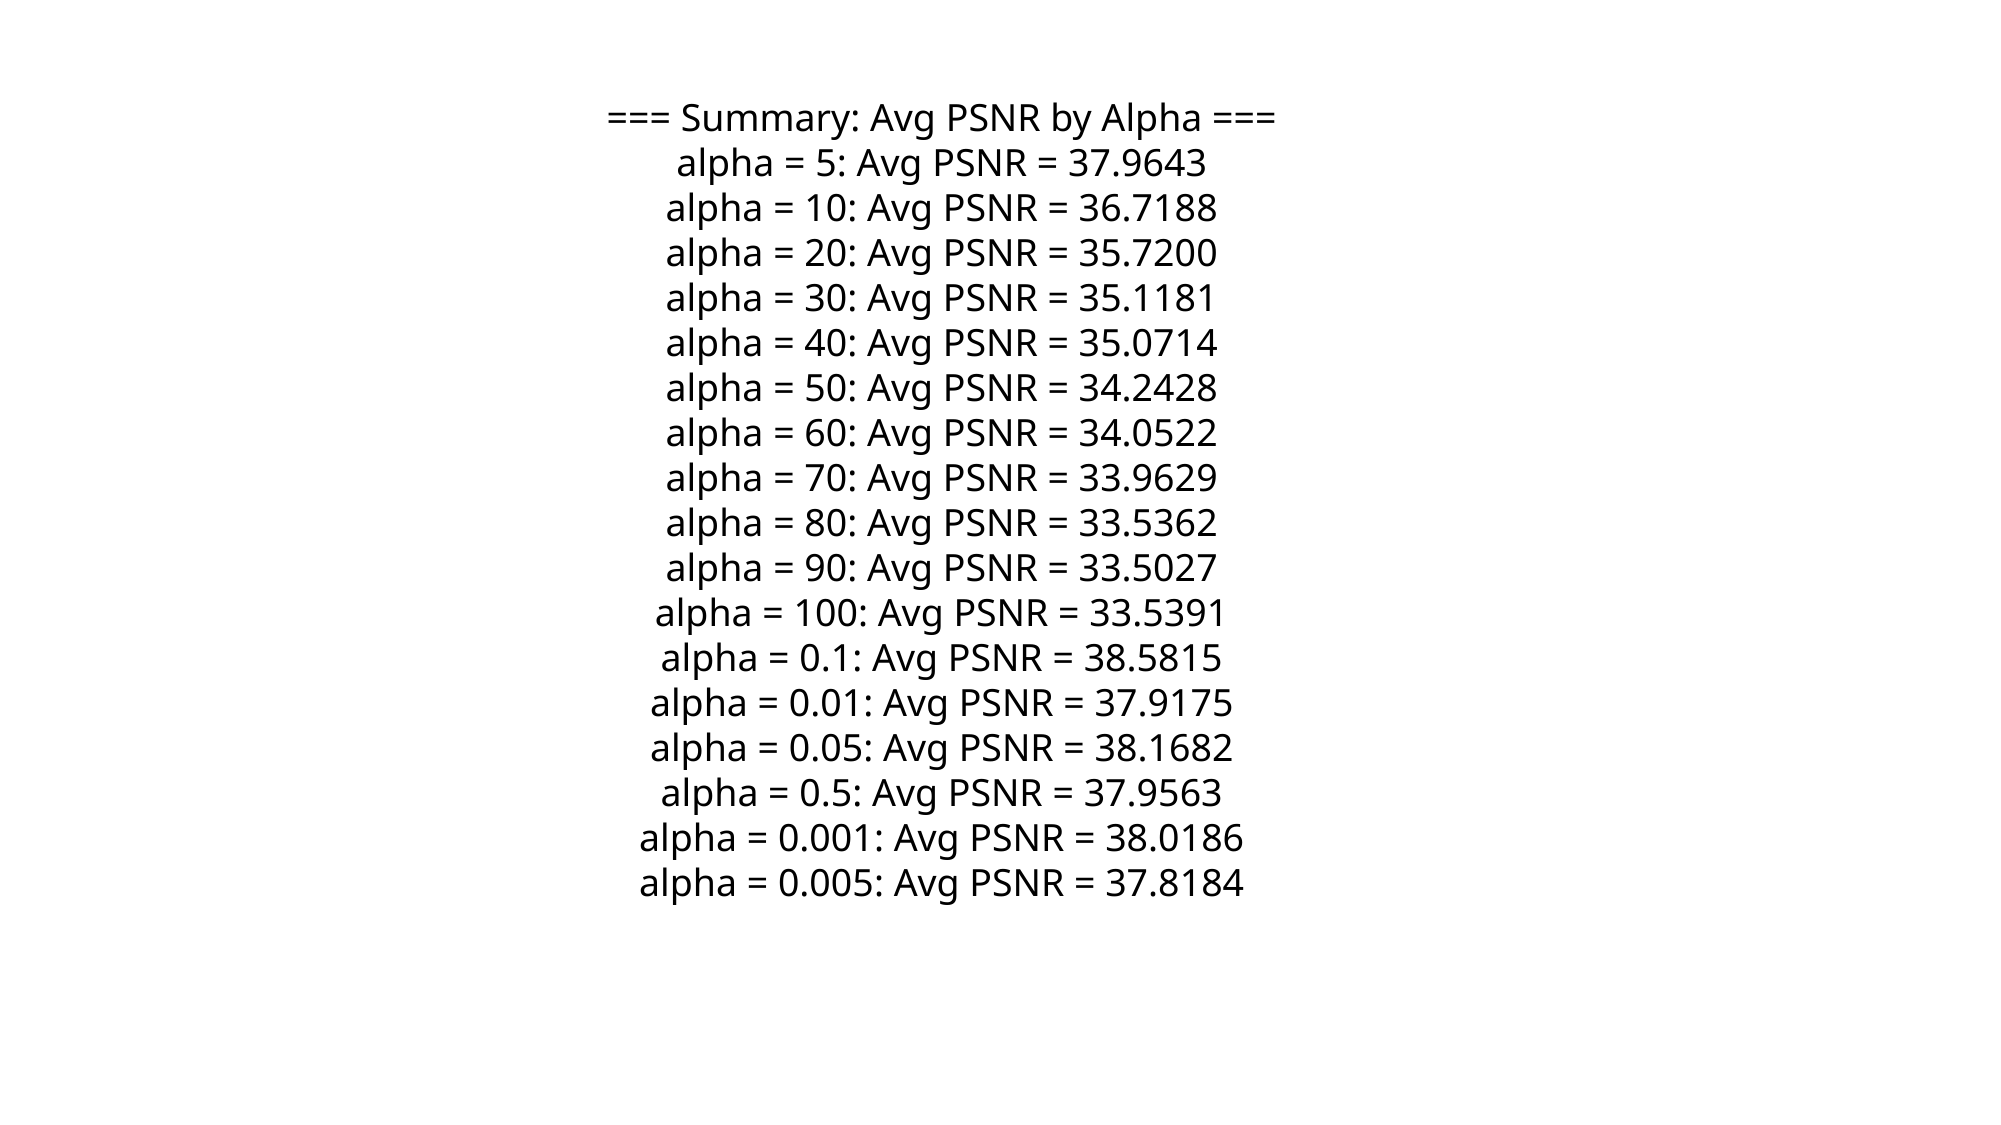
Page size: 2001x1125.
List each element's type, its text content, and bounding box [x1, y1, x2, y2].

text_box === Summary: Avg PSNR by Alpha === alpha = 5: Avg PSNR = 37.9643 alpha = 10: Avg PSNR = 36.7188 alpha = 20: Avg PSNR = 35.7200 alpha = 30: Avg PSNR = 35.1181 alpha = 40: Avg PSNR = 35.0714 alpha = 50: Avg PSNR = 34.2428 alpha = 60: Avg PSNR = 34.0522 alpha = 70: Avg PSNR = 33.9629 alpha = 80: Avg PSNR = 33.5362 alpha = 90: Avg PSNR = 33.5027 alpha = 100: Avg PSNR = 33.5391 alpha = 0.1: Avg PSNR = 38.5815 alpha = 0.01: Avg PSNR = 37.9175 alpha = 0.05: Avg PSNR = 38.1682 alpha = 0.5: Avg PSNR = 37.9563 alpha = 0.001: Avg PSNR = 38.0186 alpha = 0.005: Avg PSNR = 37.8184 [309, 87, 1575, 912]
